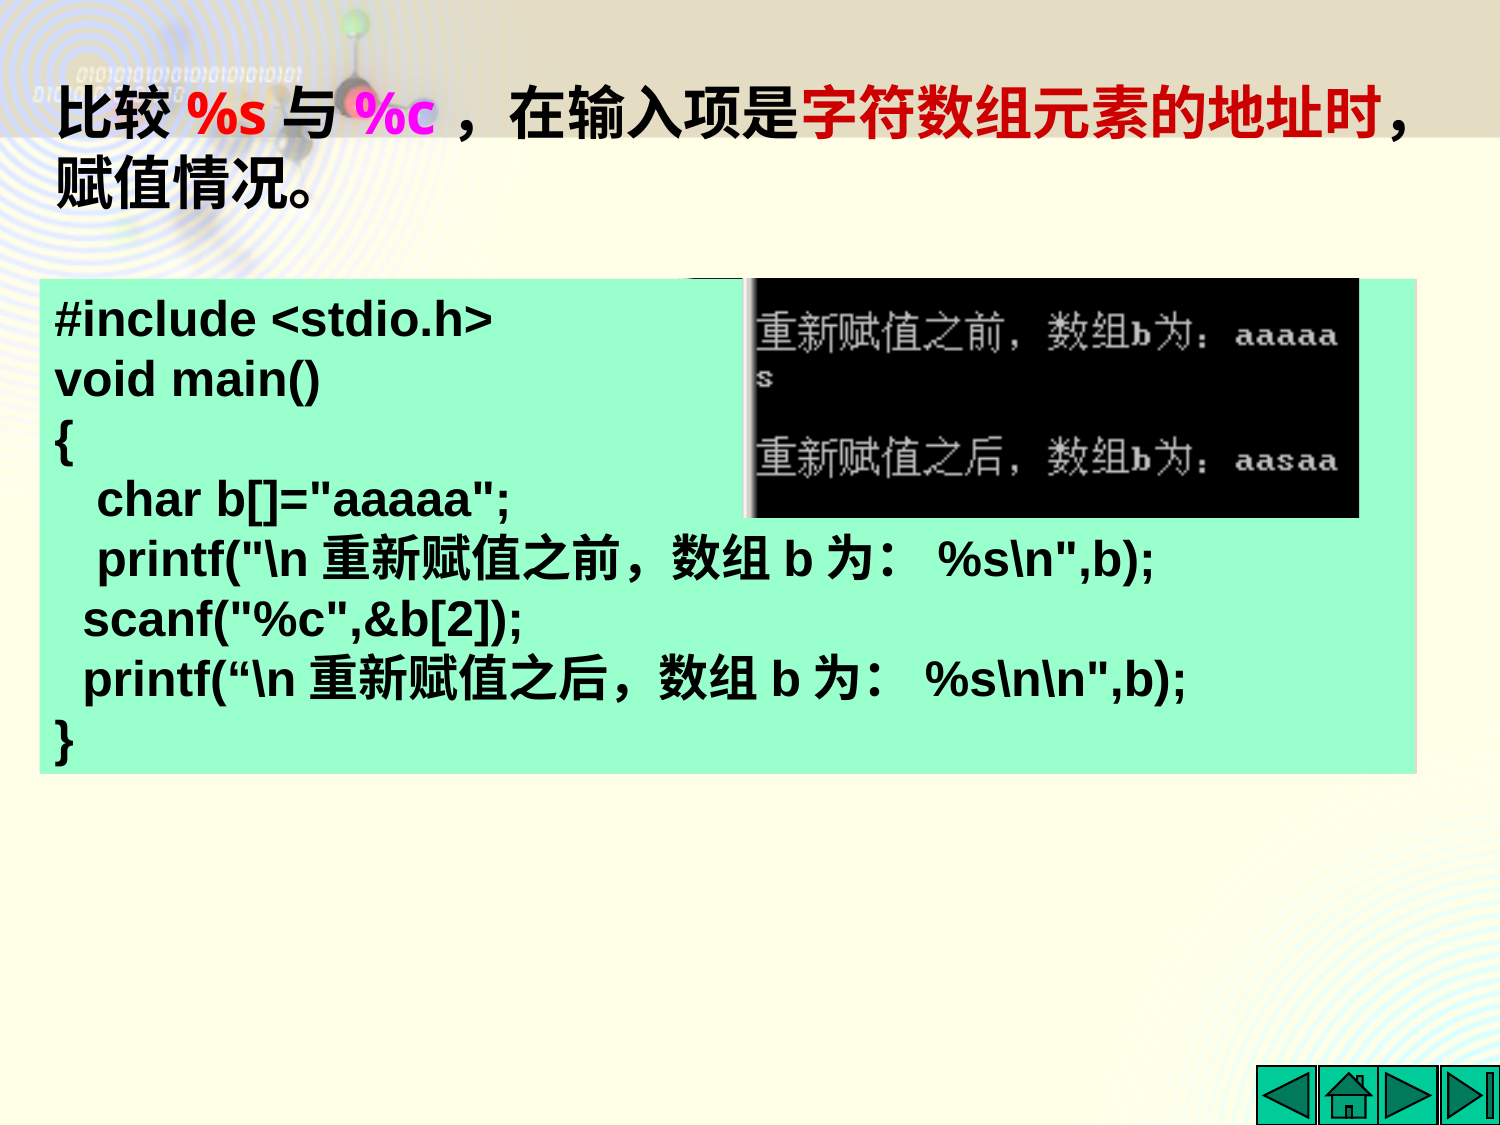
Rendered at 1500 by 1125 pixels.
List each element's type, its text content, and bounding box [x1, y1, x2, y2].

picture [678, 278, 1360, 518]
text_box #include <stdio.h> void main() { char b[]="aaaaa"; printf("\n重新赋值之前，数组b为：%s\n",b); scanf("%c",&b[2]); printf(“\n重新赋值之后，数组b为：%s\n\n",b); } [39, 278, 1416, 774]
text_box 比较%s与%c，在输入项是字符数组元素的地址时，赋值情况。 [41, 68, 1447, 224]
